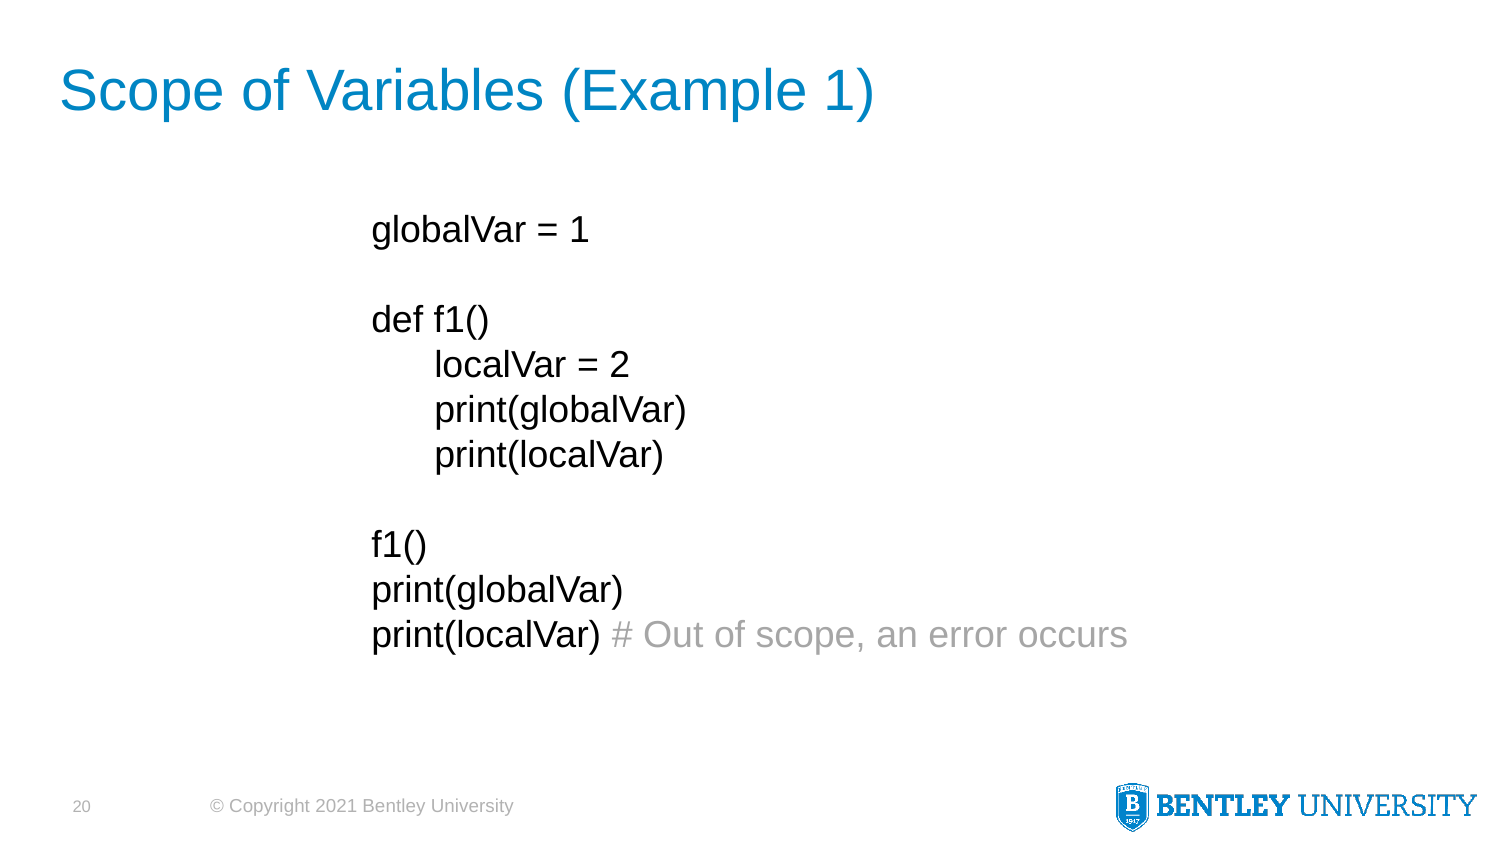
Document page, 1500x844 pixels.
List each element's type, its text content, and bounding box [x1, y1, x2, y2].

title Scope of Variables (Example 1) [45, 44, 1459, 160]
text_box globalVar = 1 def f1() localVar = 2 print(globalVar) print(localVar) f1() print(globalVar) print(localVar) # Out of scope, an error occurs [356, 197, 1144, 663]
picture [1116, 783, 1477, 832]
